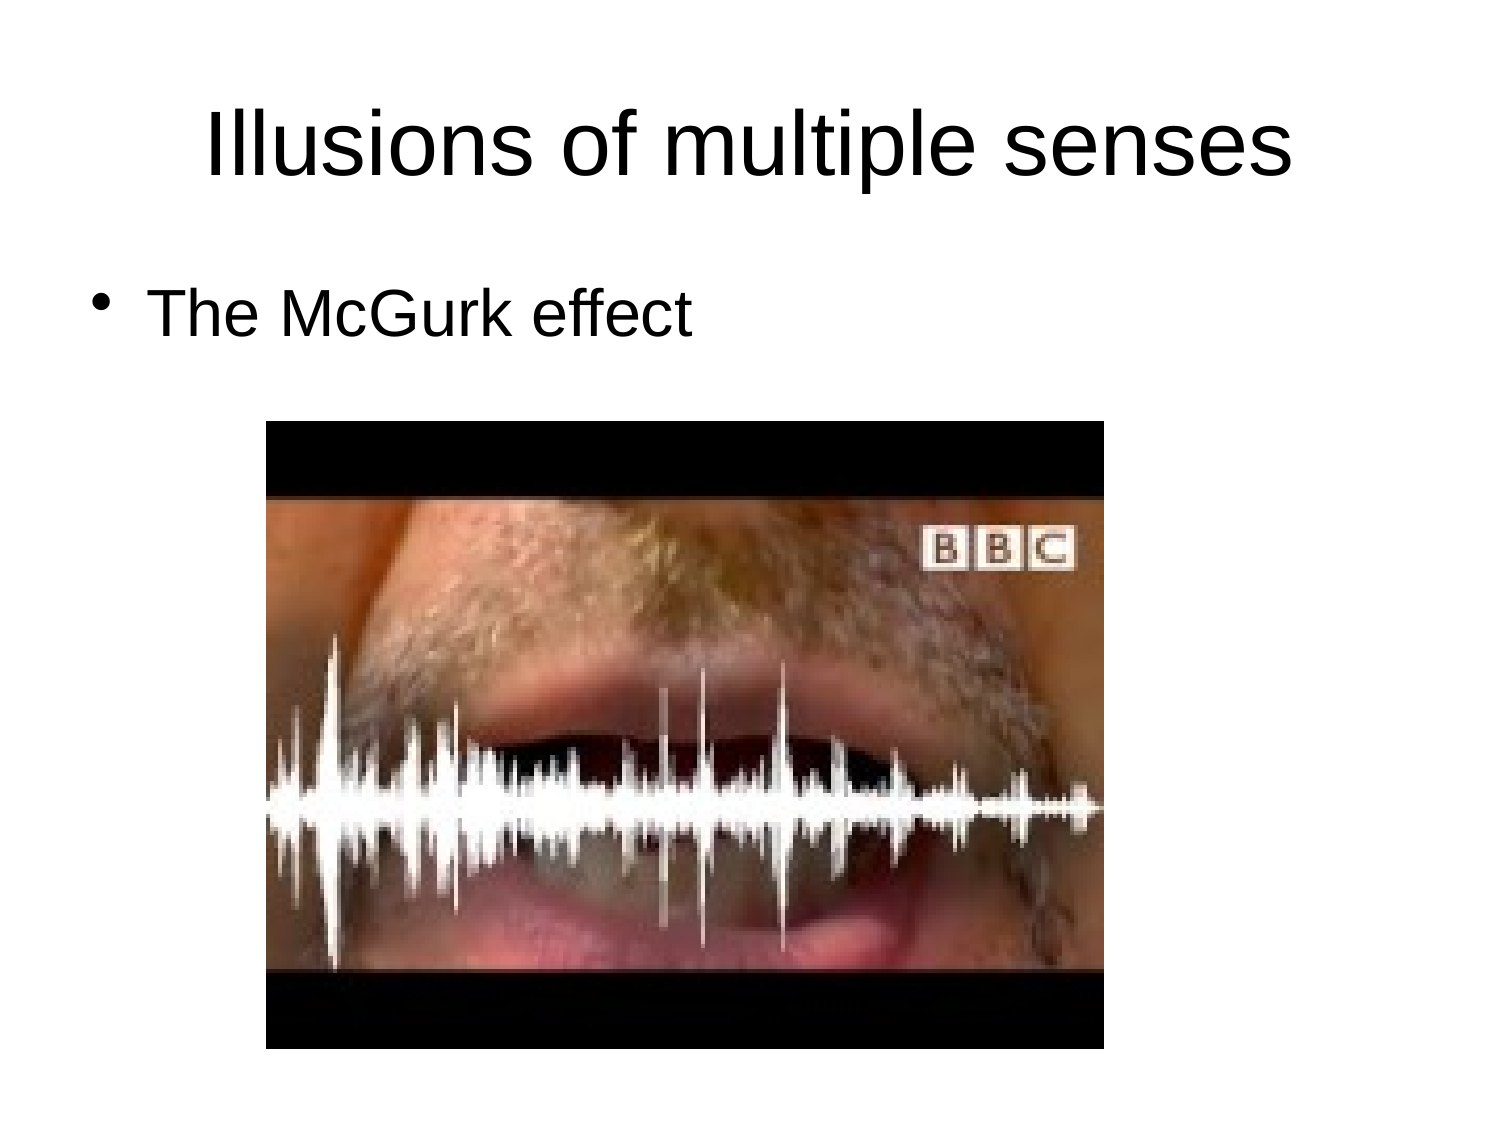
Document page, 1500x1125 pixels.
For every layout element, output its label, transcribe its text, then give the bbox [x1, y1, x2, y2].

list The McGurk effect [75, 262, 1425, 362]
title Illusions of multiple senses [75, 45, 1425, 233]
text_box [265, 420, 1105, 1050]
